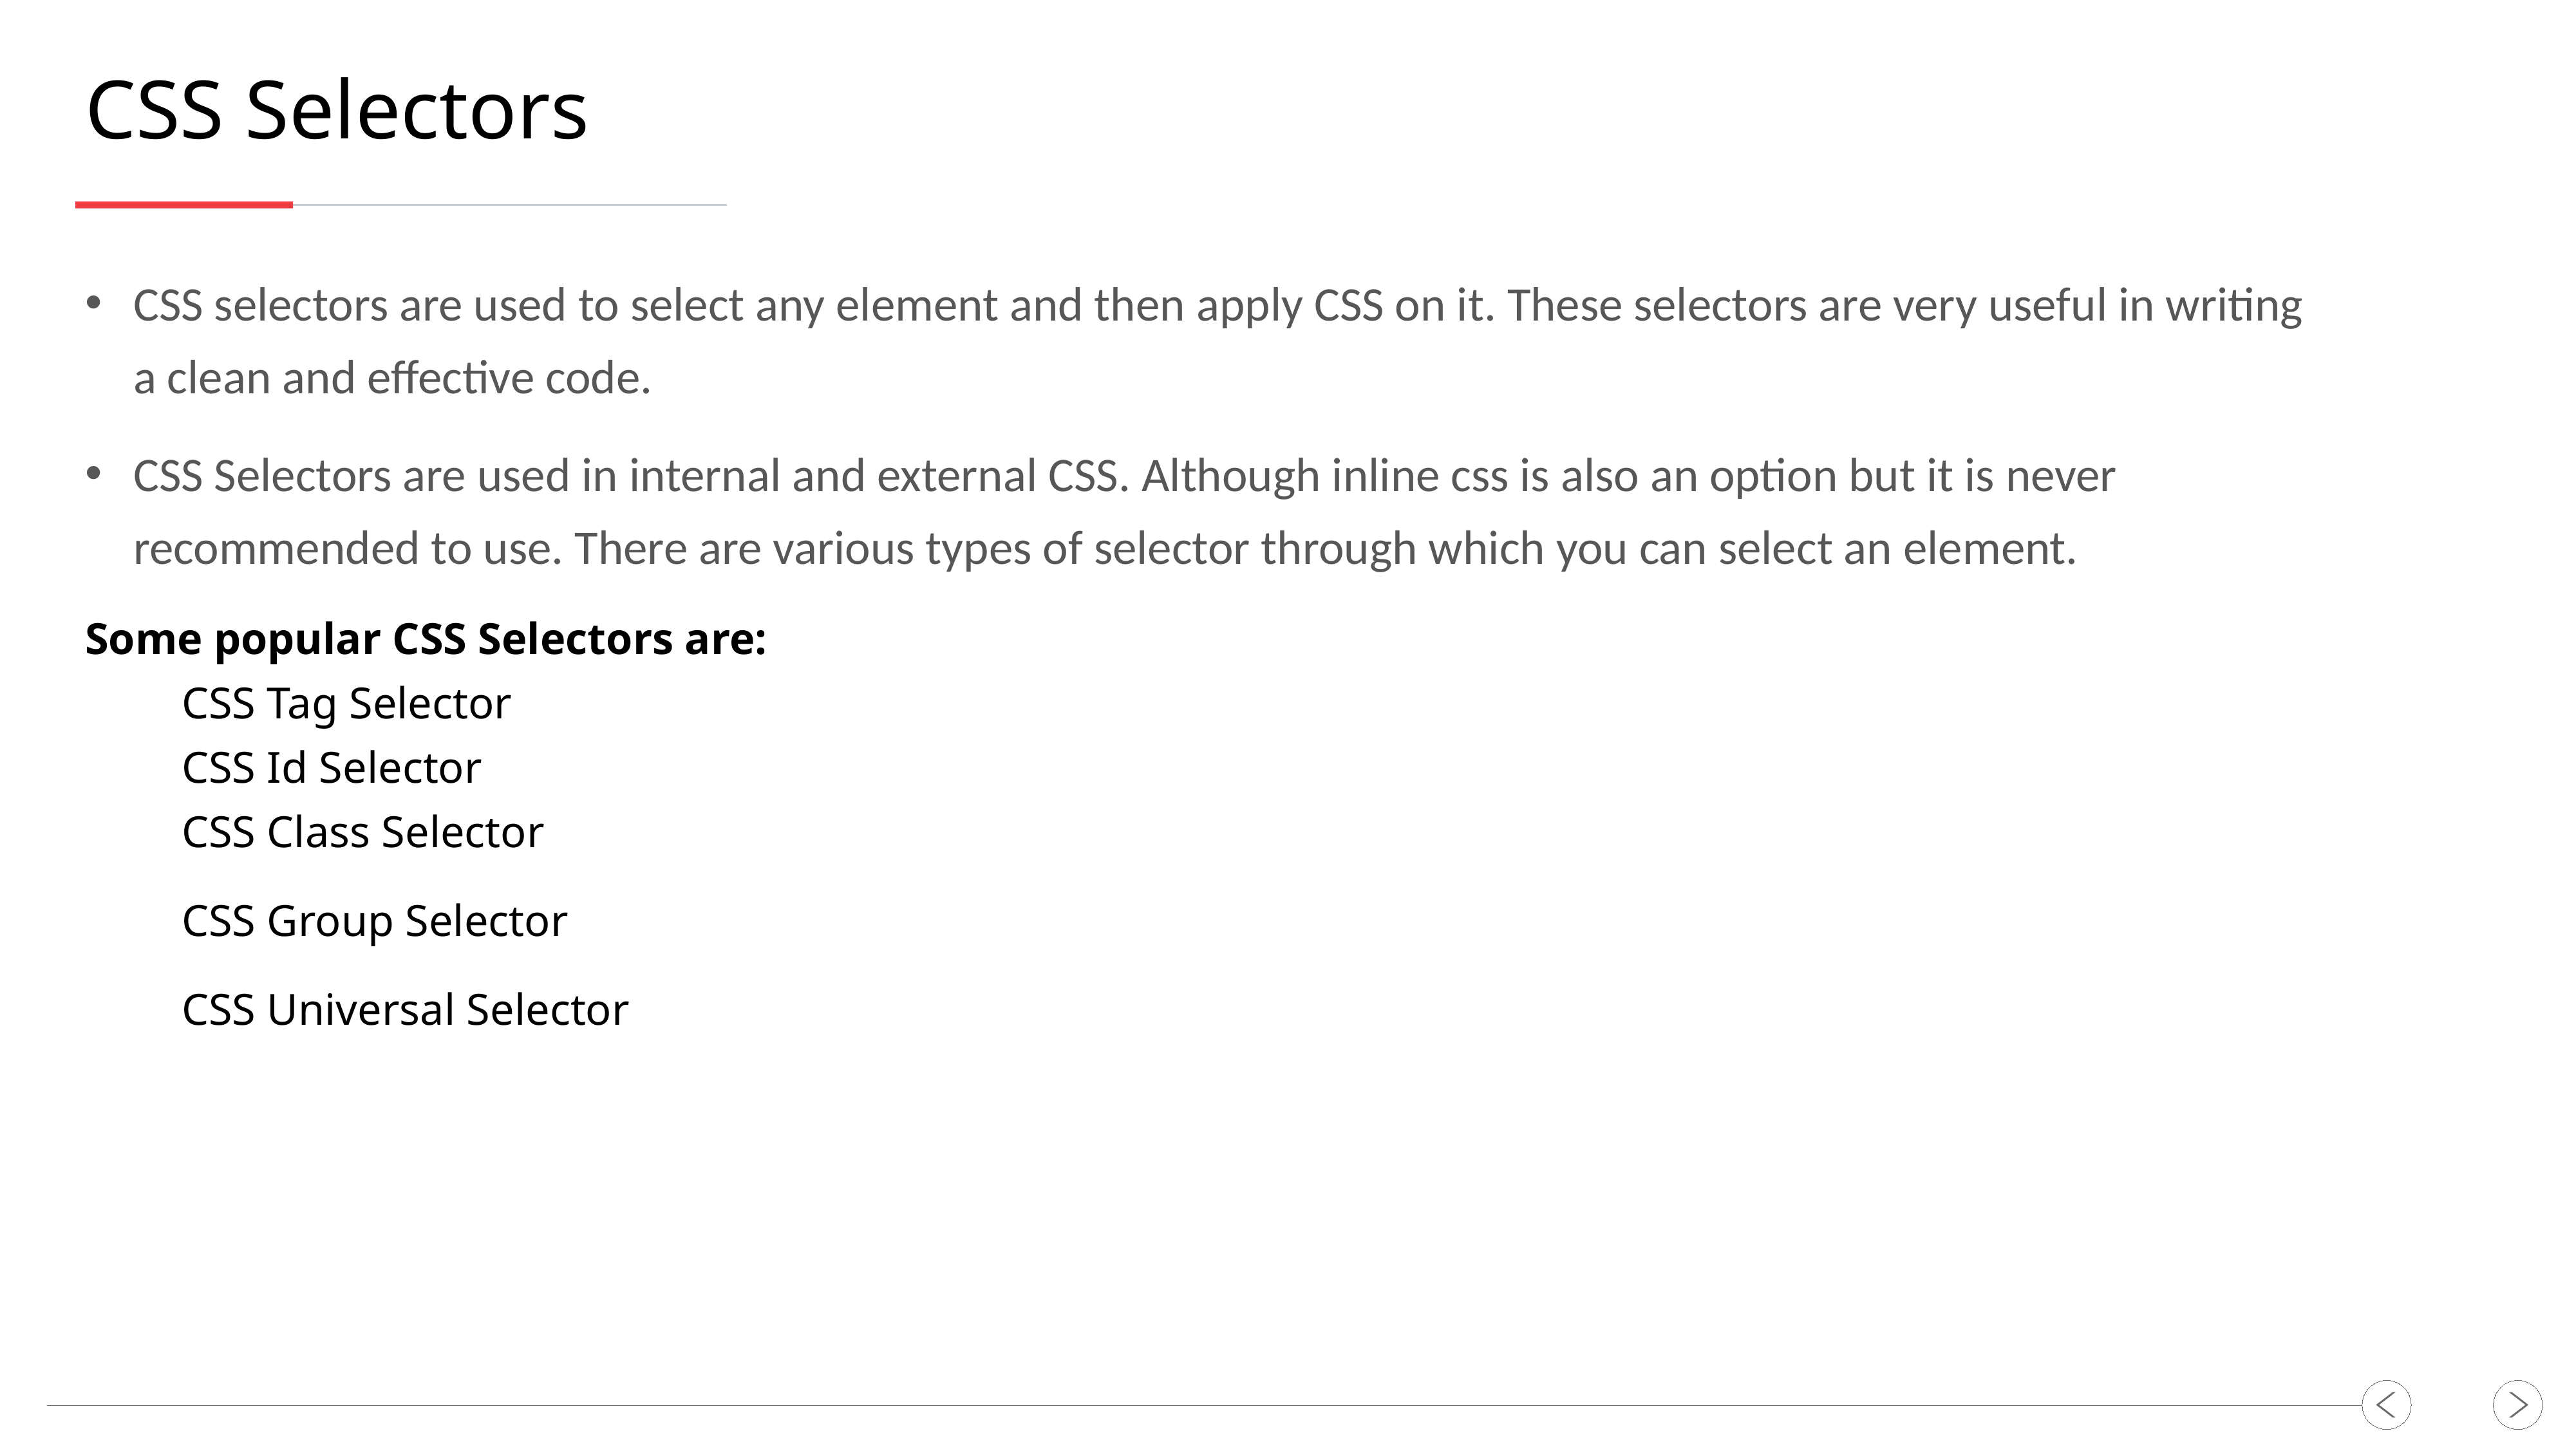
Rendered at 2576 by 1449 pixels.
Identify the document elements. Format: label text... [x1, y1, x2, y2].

list CSS selectors are used to select any element and then apply CSS on it. These selectors are very useful in writing a clean and effective code. CSS Selectors are used in internal and external CSS. Although inline css is also an option but it is never recommended to use. There are various types of selector through which you can select an element. Some popular CSS Selectors are: CSS Tag Selector CSS Id Selector CSS Class Selector CSS Group Selector CSS Universal Selector [75, 253, 2329, 1304]
list CSS Selectors [75, 56, 2496, 157]
